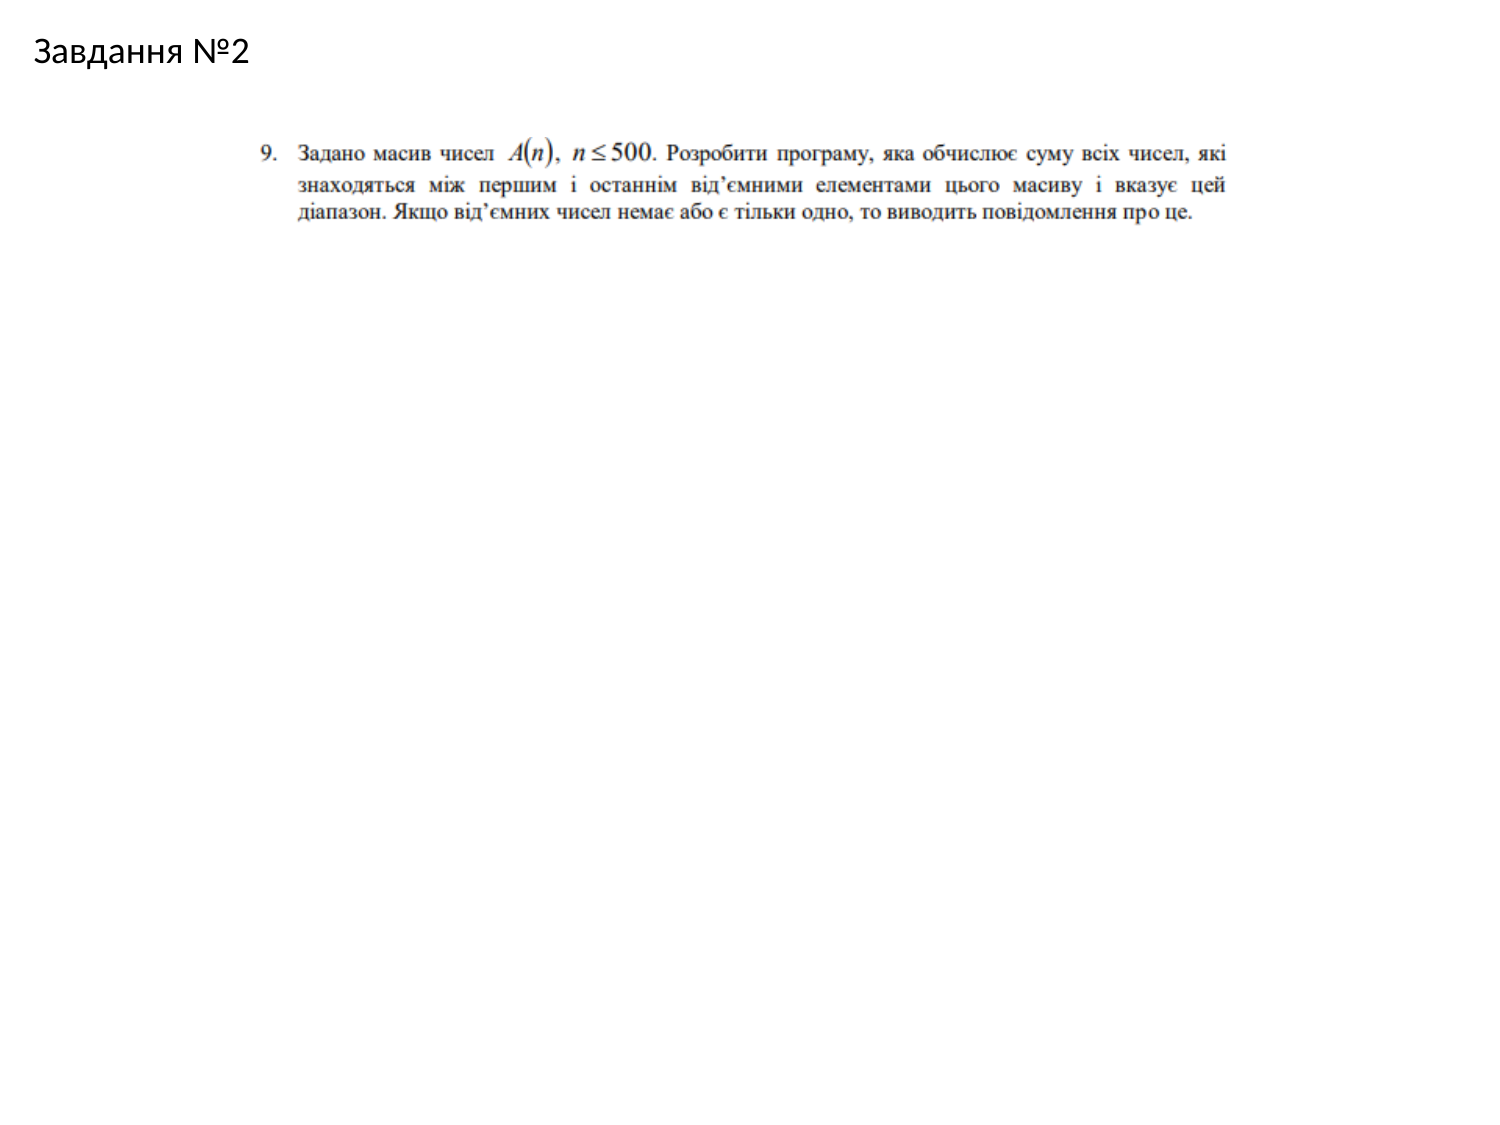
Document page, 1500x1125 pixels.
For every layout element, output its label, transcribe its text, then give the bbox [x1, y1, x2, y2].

picture [241, 136, 1251, 227]
text_box Завдання №2 [18, 19, 265, 79]
